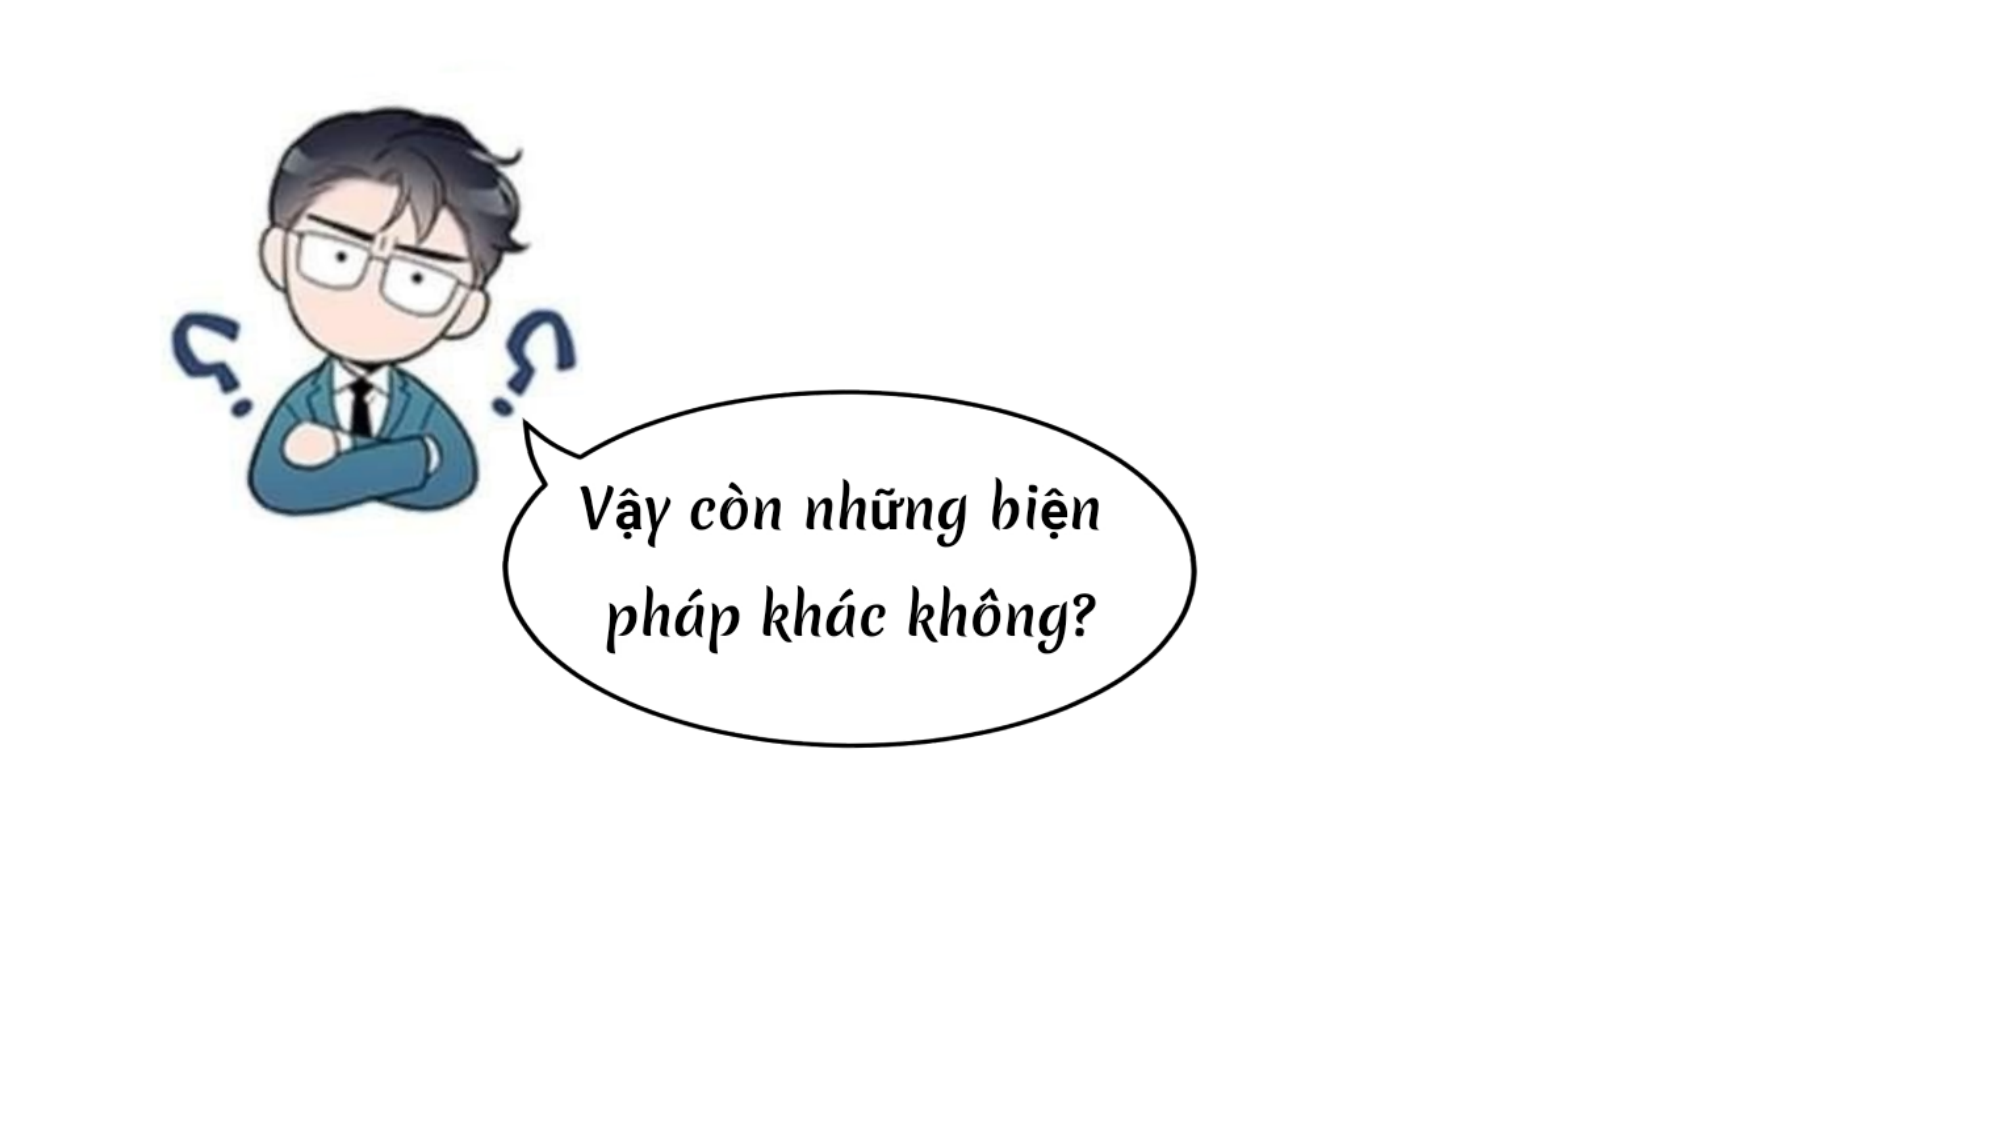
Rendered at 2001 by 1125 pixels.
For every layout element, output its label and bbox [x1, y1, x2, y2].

list [137, 59, 1656, 1125]
